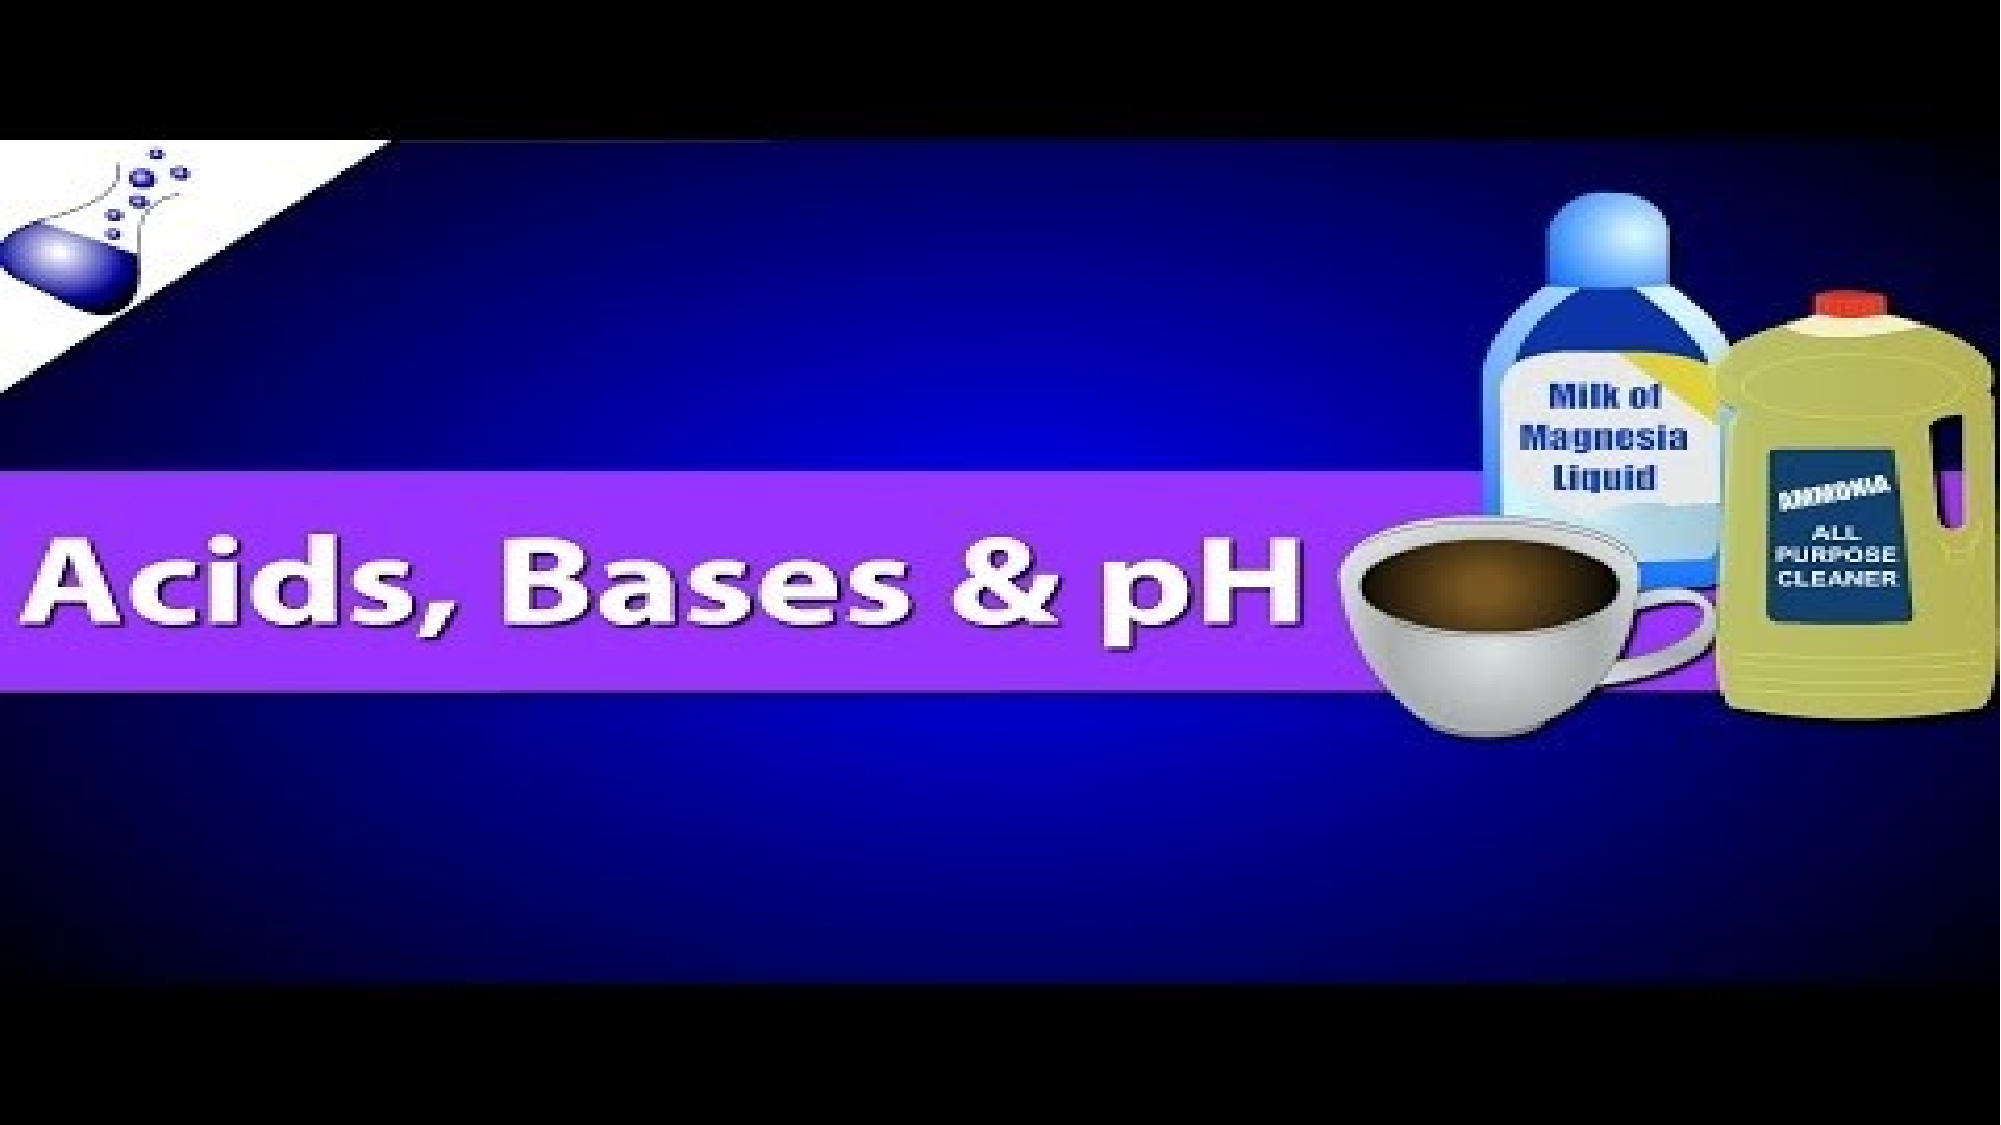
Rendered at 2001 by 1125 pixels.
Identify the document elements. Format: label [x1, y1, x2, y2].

text_box [0, 0, 2000, 1125]
